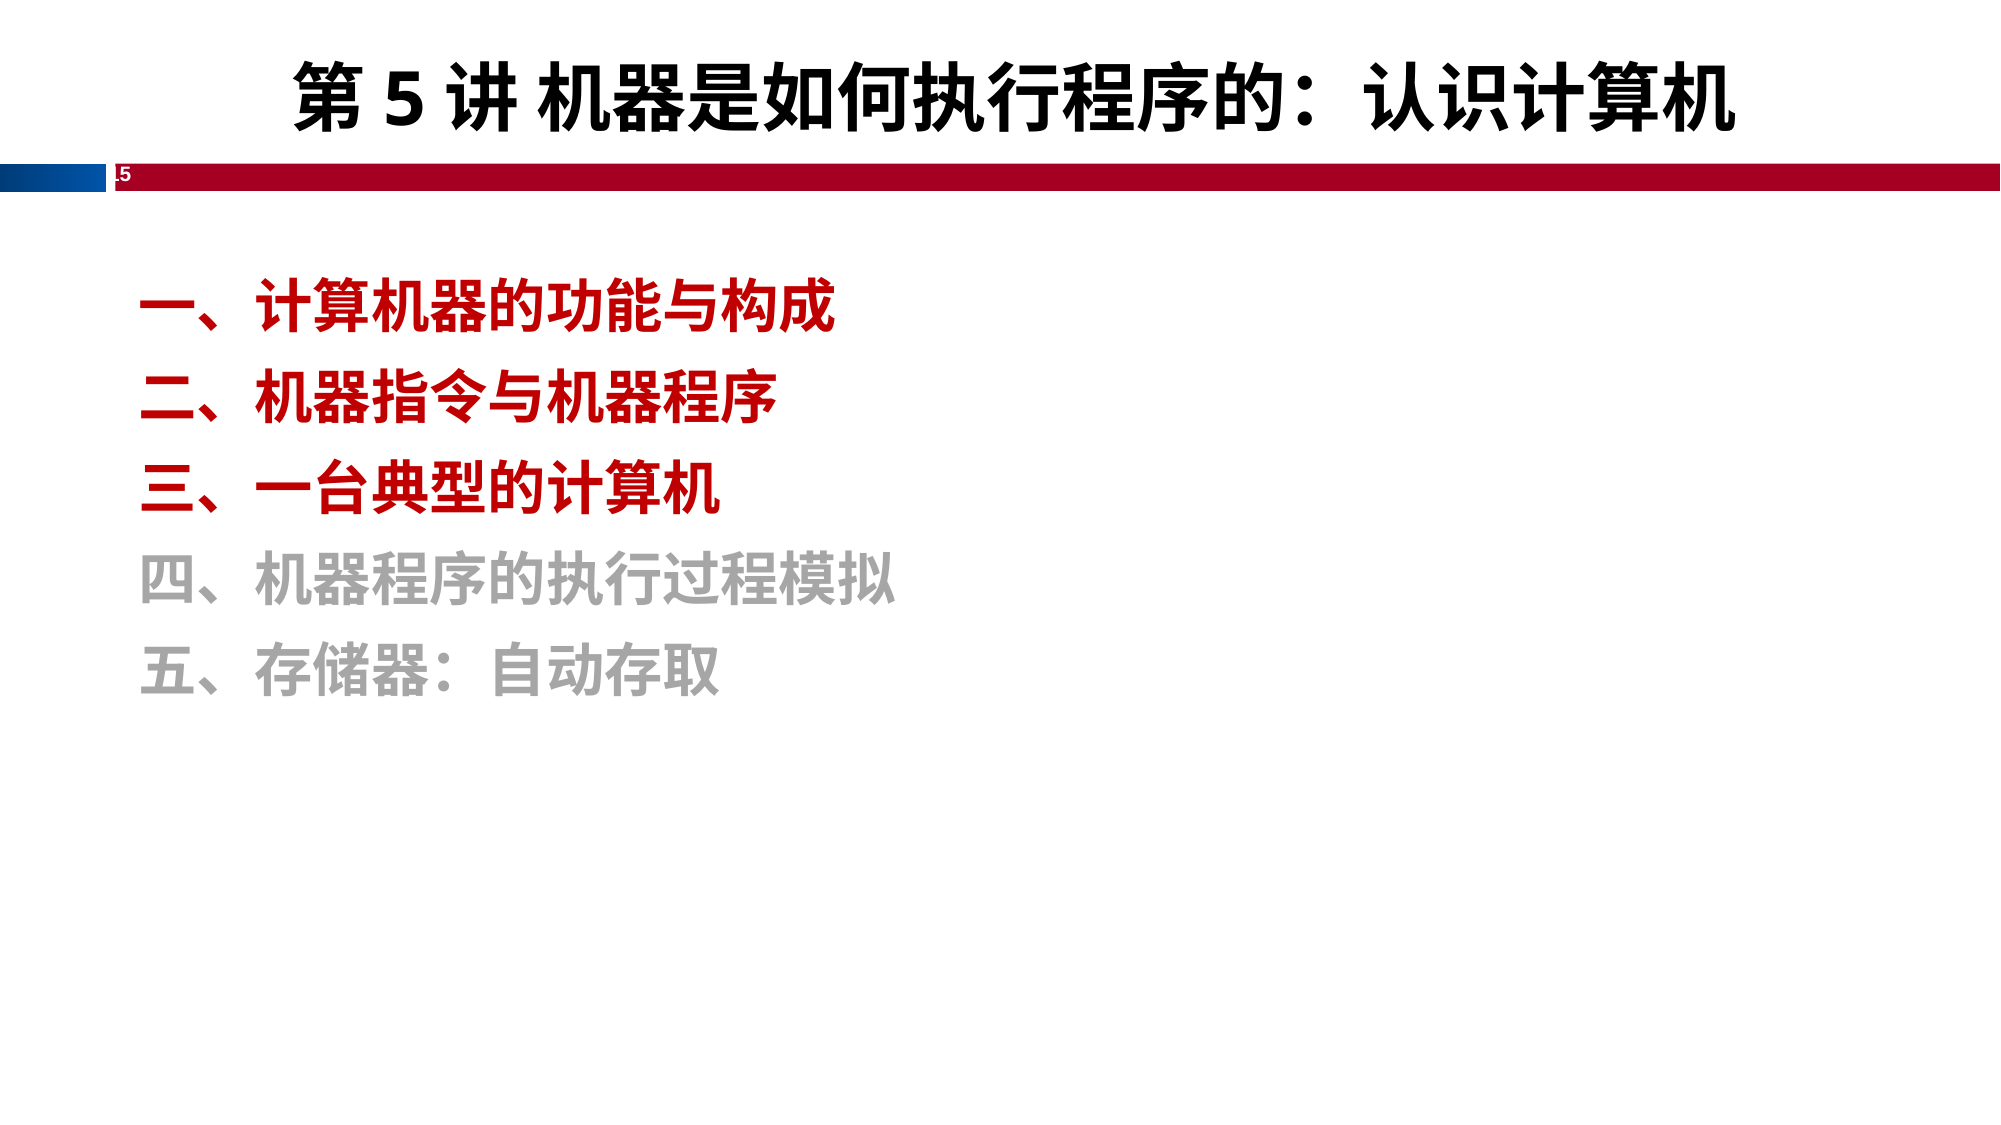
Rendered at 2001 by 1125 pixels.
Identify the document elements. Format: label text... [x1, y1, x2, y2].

text_box 一、计算机器的功能与构成 二、机器指令与机器程序 三、一台典型的计算机 四、机器程序的执行过程模拟 五、存储器：自动存取 [123, 241, 911, 711]
title 第5讲 机器是如何执行程序的：认识计算机 [105, 42, 1922, 155]
